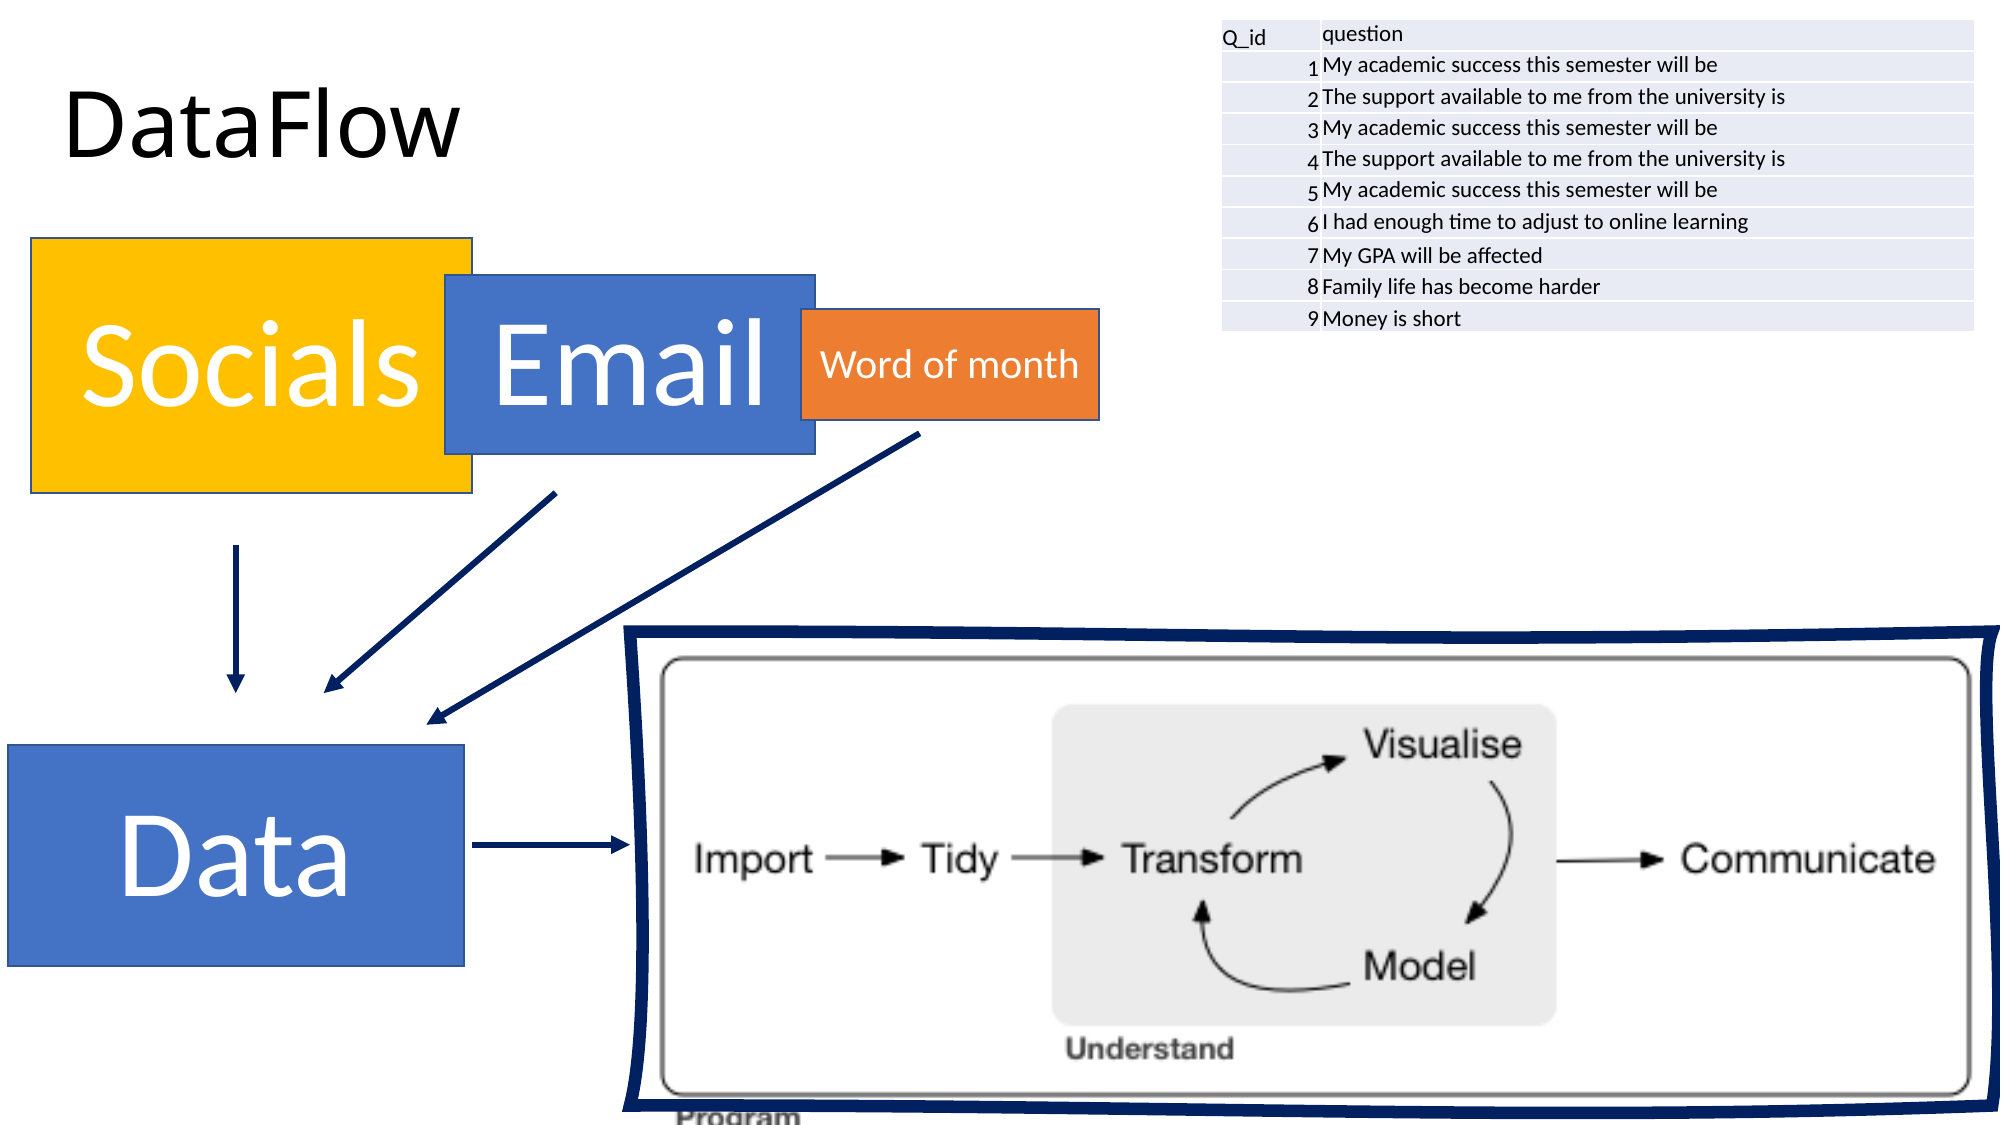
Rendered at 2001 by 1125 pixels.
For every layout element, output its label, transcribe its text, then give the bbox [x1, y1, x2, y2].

table_cell 4 [1222, 145, 1320, 175]
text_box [426, 433, 920, 725]
table_cell My academic success this semester will be [1322, 52, 1974, 81]
text_box Email [444, 274, 816, 433]
text_box Data [7, 744, 465, 967]
text_box Word of month [800, 308, 1100, 421]
table_cell My academic success this semester will be [1322, 177, 1974, 206]
text_box [628, 725, 658, 1107]
table_cell Family life has become harder [1322, 270, 1974, 300]
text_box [323, 492, 426, 694]
text_box [920, 630, 2000, 1108]
table_cell The support available to me from the university is [1322, 83, 1974, 112]
table_header question [1322, 20, 1974, 50]
table_cell 3 [1222, 114, 1320, 144]
table_cell 6 [1222, 208, 1320, 237]
picture [658, 654, 1975, 1125]
title DataFlow [46, 19, 686, 237]
table_cell My GPA will be affected [1322, 239, 1974, 269]
table_cell 7 [1222, 239, 1320, 269]
table_cell 1 [1222, 52, 1320, 81]
table_cell 9 [1222, 302, 1320, 331]
table_header Q_id [1222, 20, 1320, 50]
table_cell 2 [1222, 83, 1320, 112]
table_cell Money is short [1322, 302, 1974, 331]
table_cell My academic success this semester will be [1322, 114, 1974, 144]
text_box Socials [30, 237, 473, 494]
table_cell I had enough time to adjust to online learning [1322, 208, 1974, 237]
table_cell 5 [1222, 177, 1320, 206]
table_cell The support available to me from the university is [1322, 145, 1974, 175]
table_cell 8 [1222, 270, 1320, 300]
